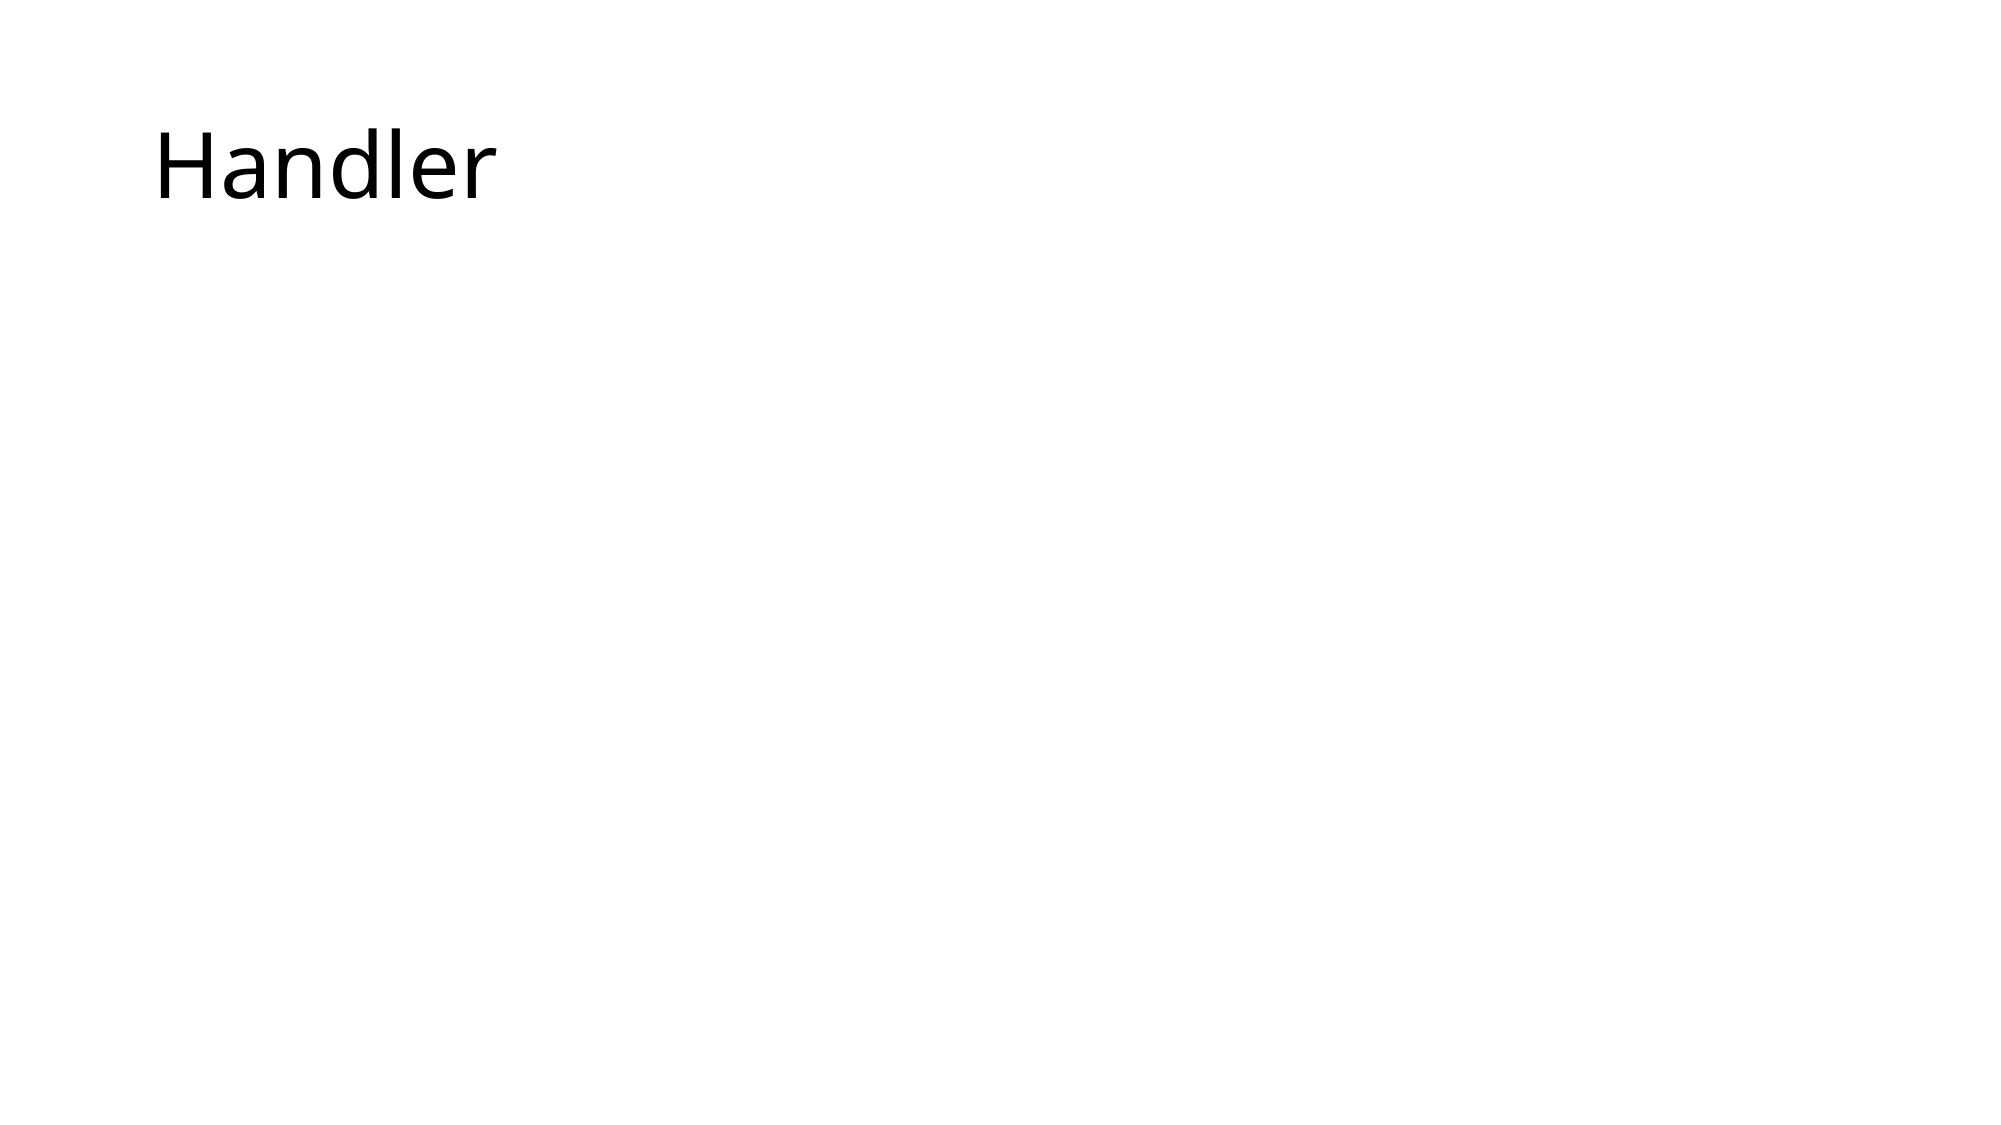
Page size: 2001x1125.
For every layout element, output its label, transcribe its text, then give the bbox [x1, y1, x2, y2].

title Handler [137, 59, 1863, 278]
